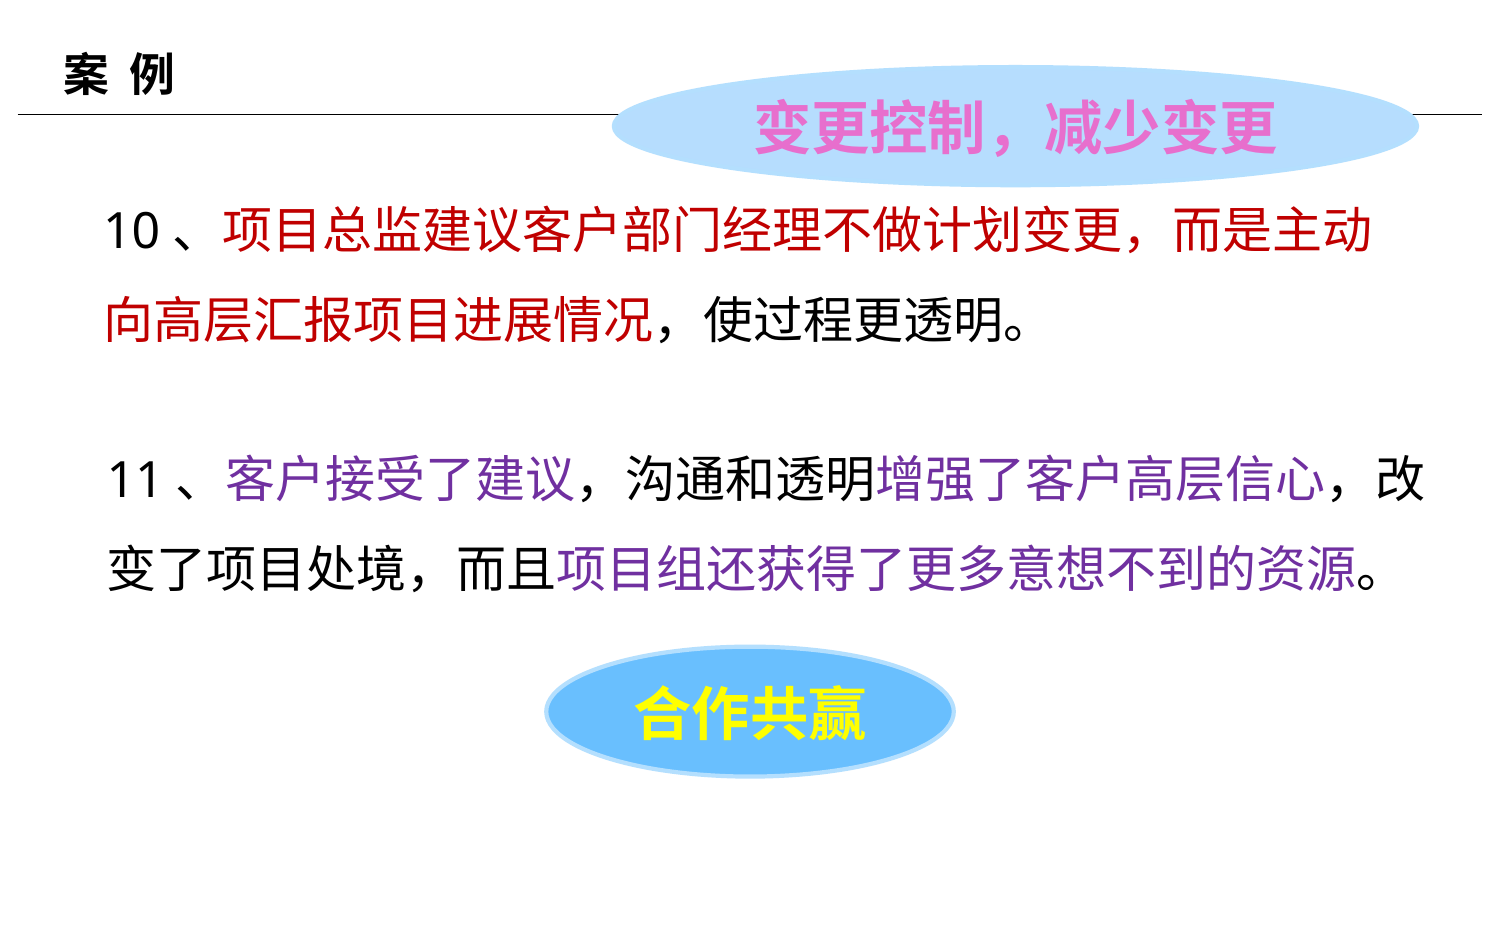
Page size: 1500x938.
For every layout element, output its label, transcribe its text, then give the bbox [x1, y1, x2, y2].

text_box 变更控制，减少变更 [611, 64, 1420, 188]
text_box 11、客户接受了建议，沟通和透明增强了客户高层信心，改变了项目处境，而且项目组还获得了更多意想不到的资源。 [91, 409, 1447, 611]
text_box 合作共赢 [544, 644, 956, 779]
text_box 10、项目总监建议客户部门经理不做计划变更，而是主动向高层汇报项目进展情况，使过程更透明。 [88, 161, 1412, 363]
title 案 例 [48, 19, 1005, 127]
